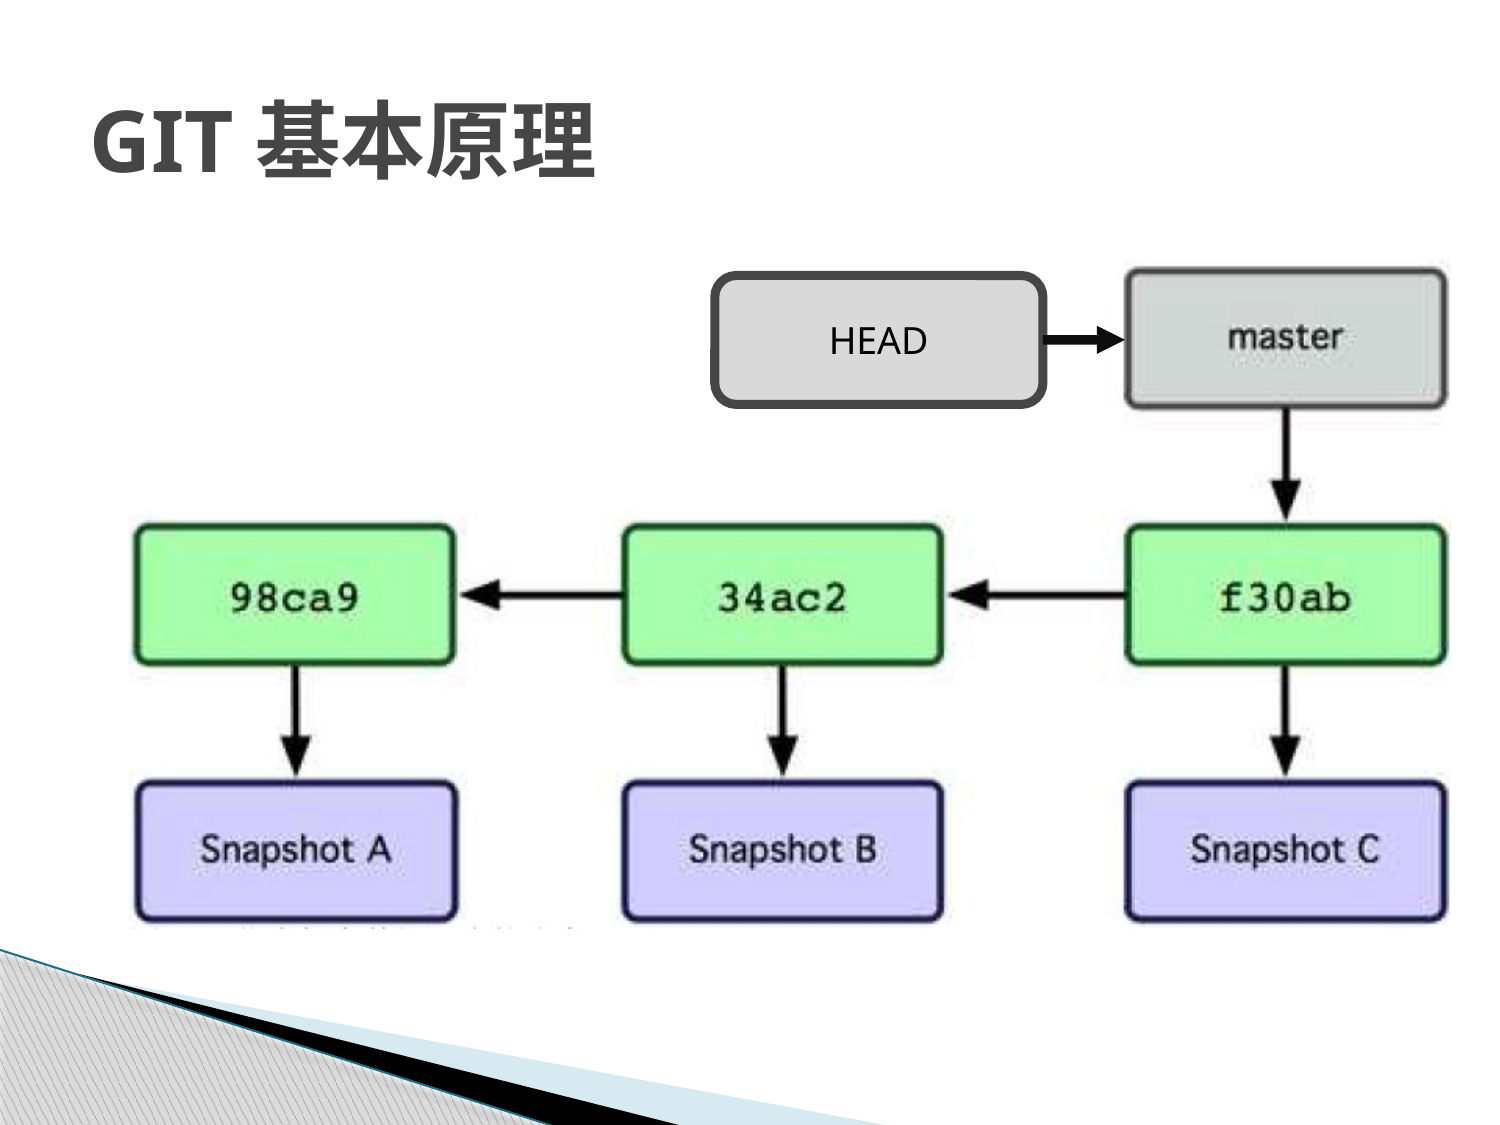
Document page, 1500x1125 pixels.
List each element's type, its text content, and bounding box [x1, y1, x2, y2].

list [128, 257, 1451, 929]
title GIT基本原理 [75, 45, 1425, 233]
